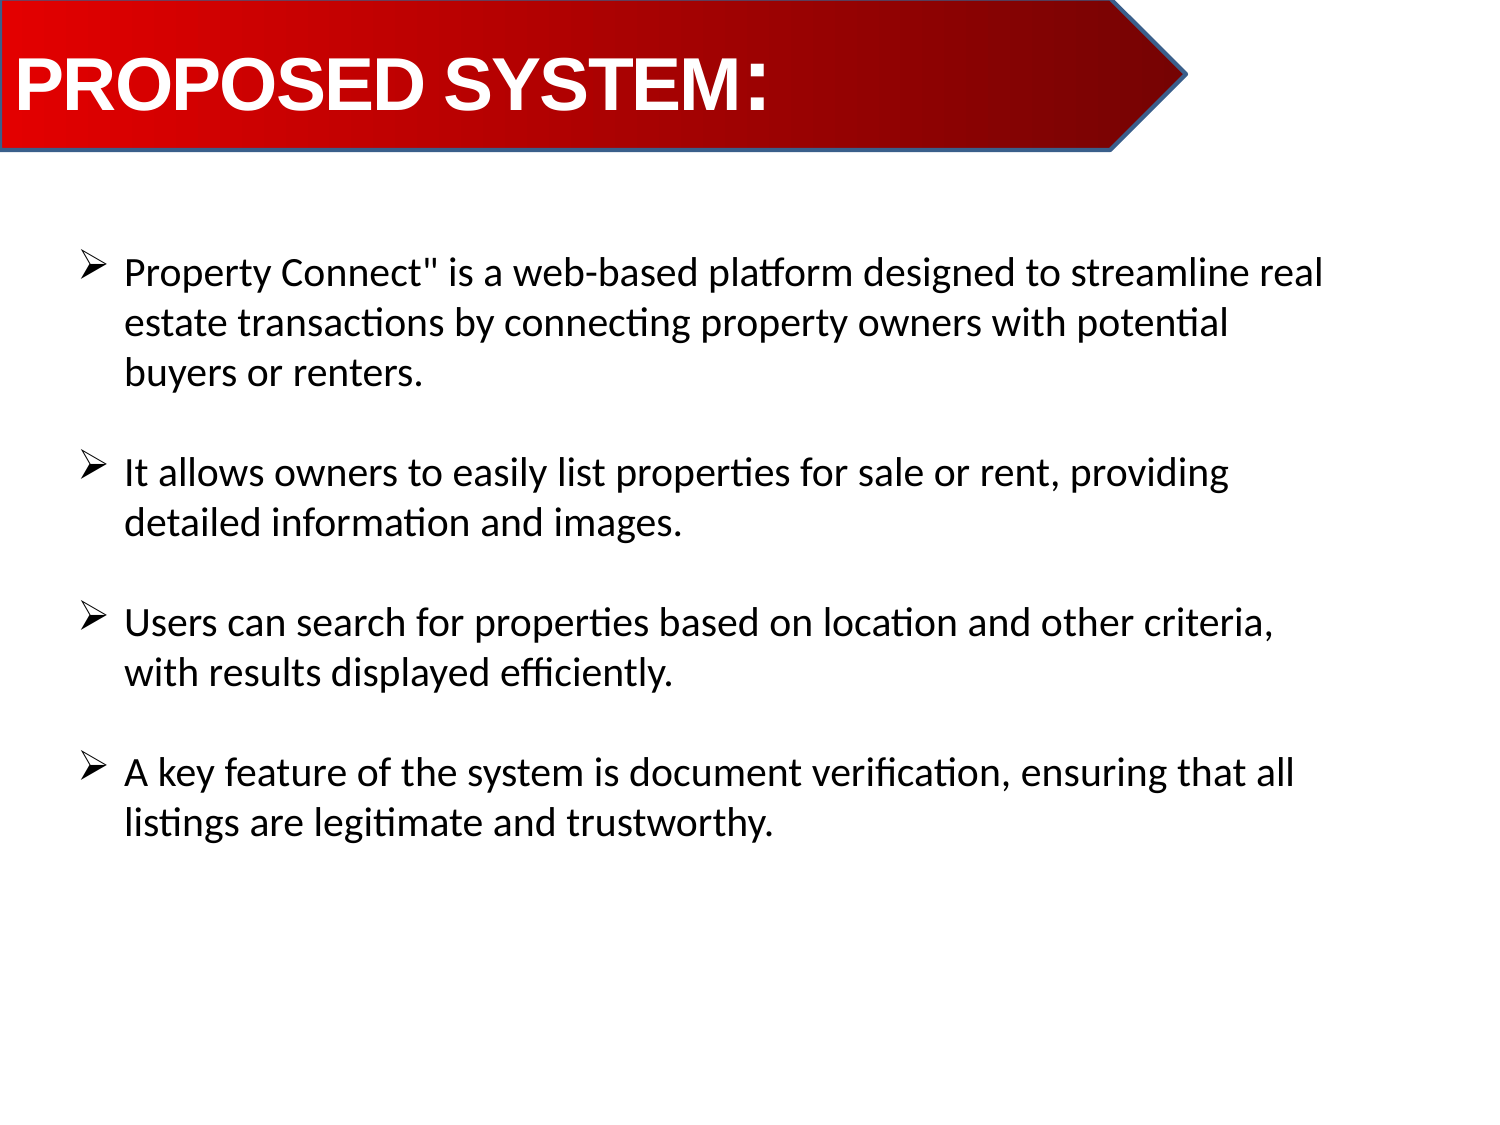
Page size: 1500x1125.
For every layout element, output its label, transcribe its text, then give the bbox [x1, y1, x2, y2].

text_box Property Connect" is a web-based platform designed to streamline real estate transactions by connecting property owners with potential buyers or renters. It allows owners to easily list properties for sale or rent, providing detailed information and images. Users can search for properties based on location and other criteria, with results displayed efficiently. A key feature of the system is document verification, ensuring that all listings are legitimate and trustworthy. [62, 237, 1363, 853]
text_box PROPOSED SYSTEM: [0, 0, 1189, 153]
